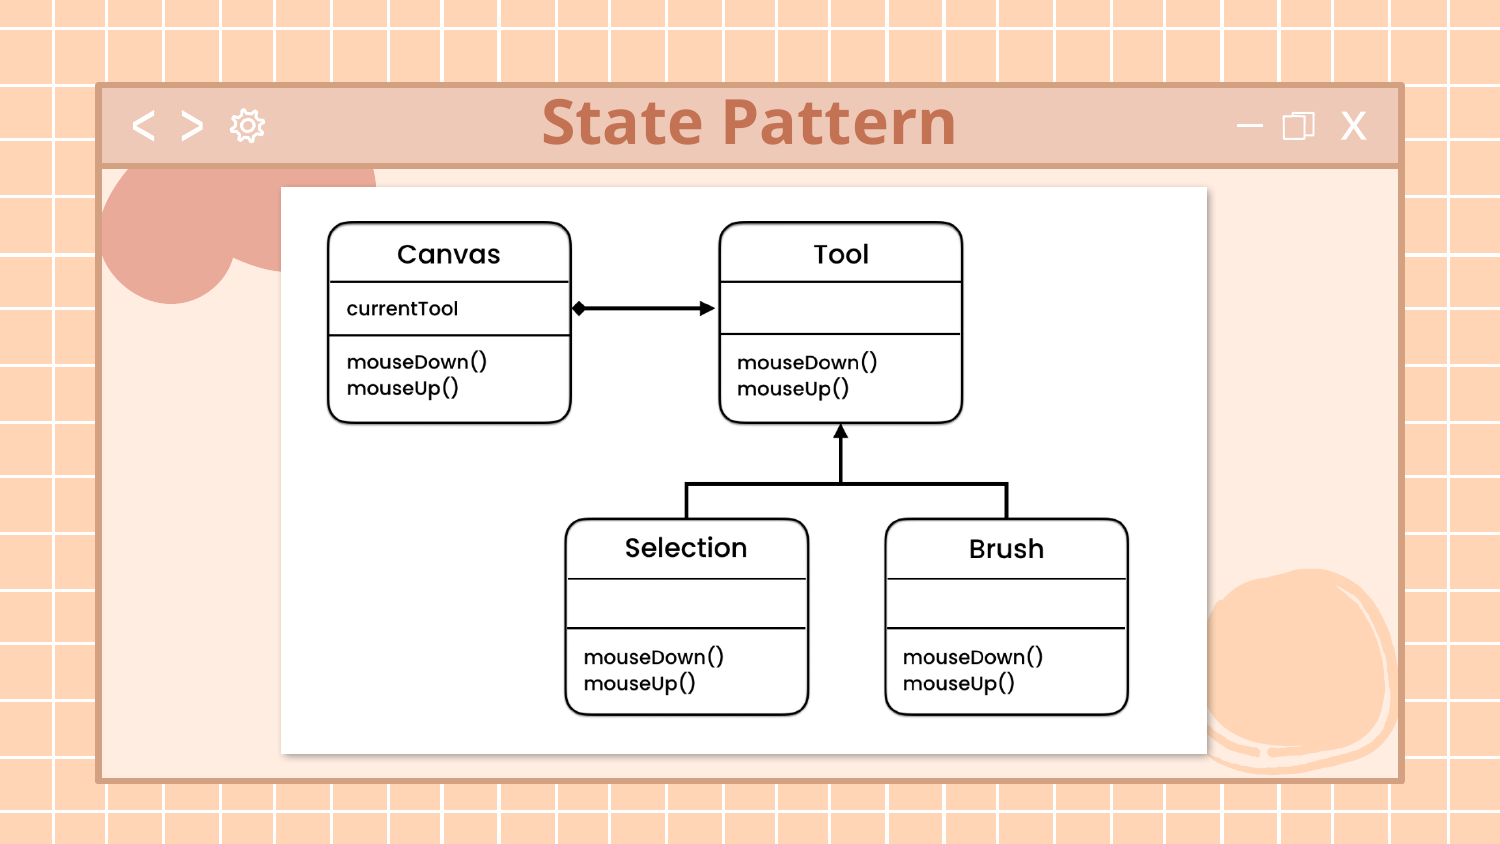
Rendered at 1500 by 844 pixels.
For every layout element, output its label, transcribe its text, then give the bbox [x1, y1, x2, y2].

title State Pattern [118, 72, 1382, 167]
picture [280, 187, 1208, 755]
